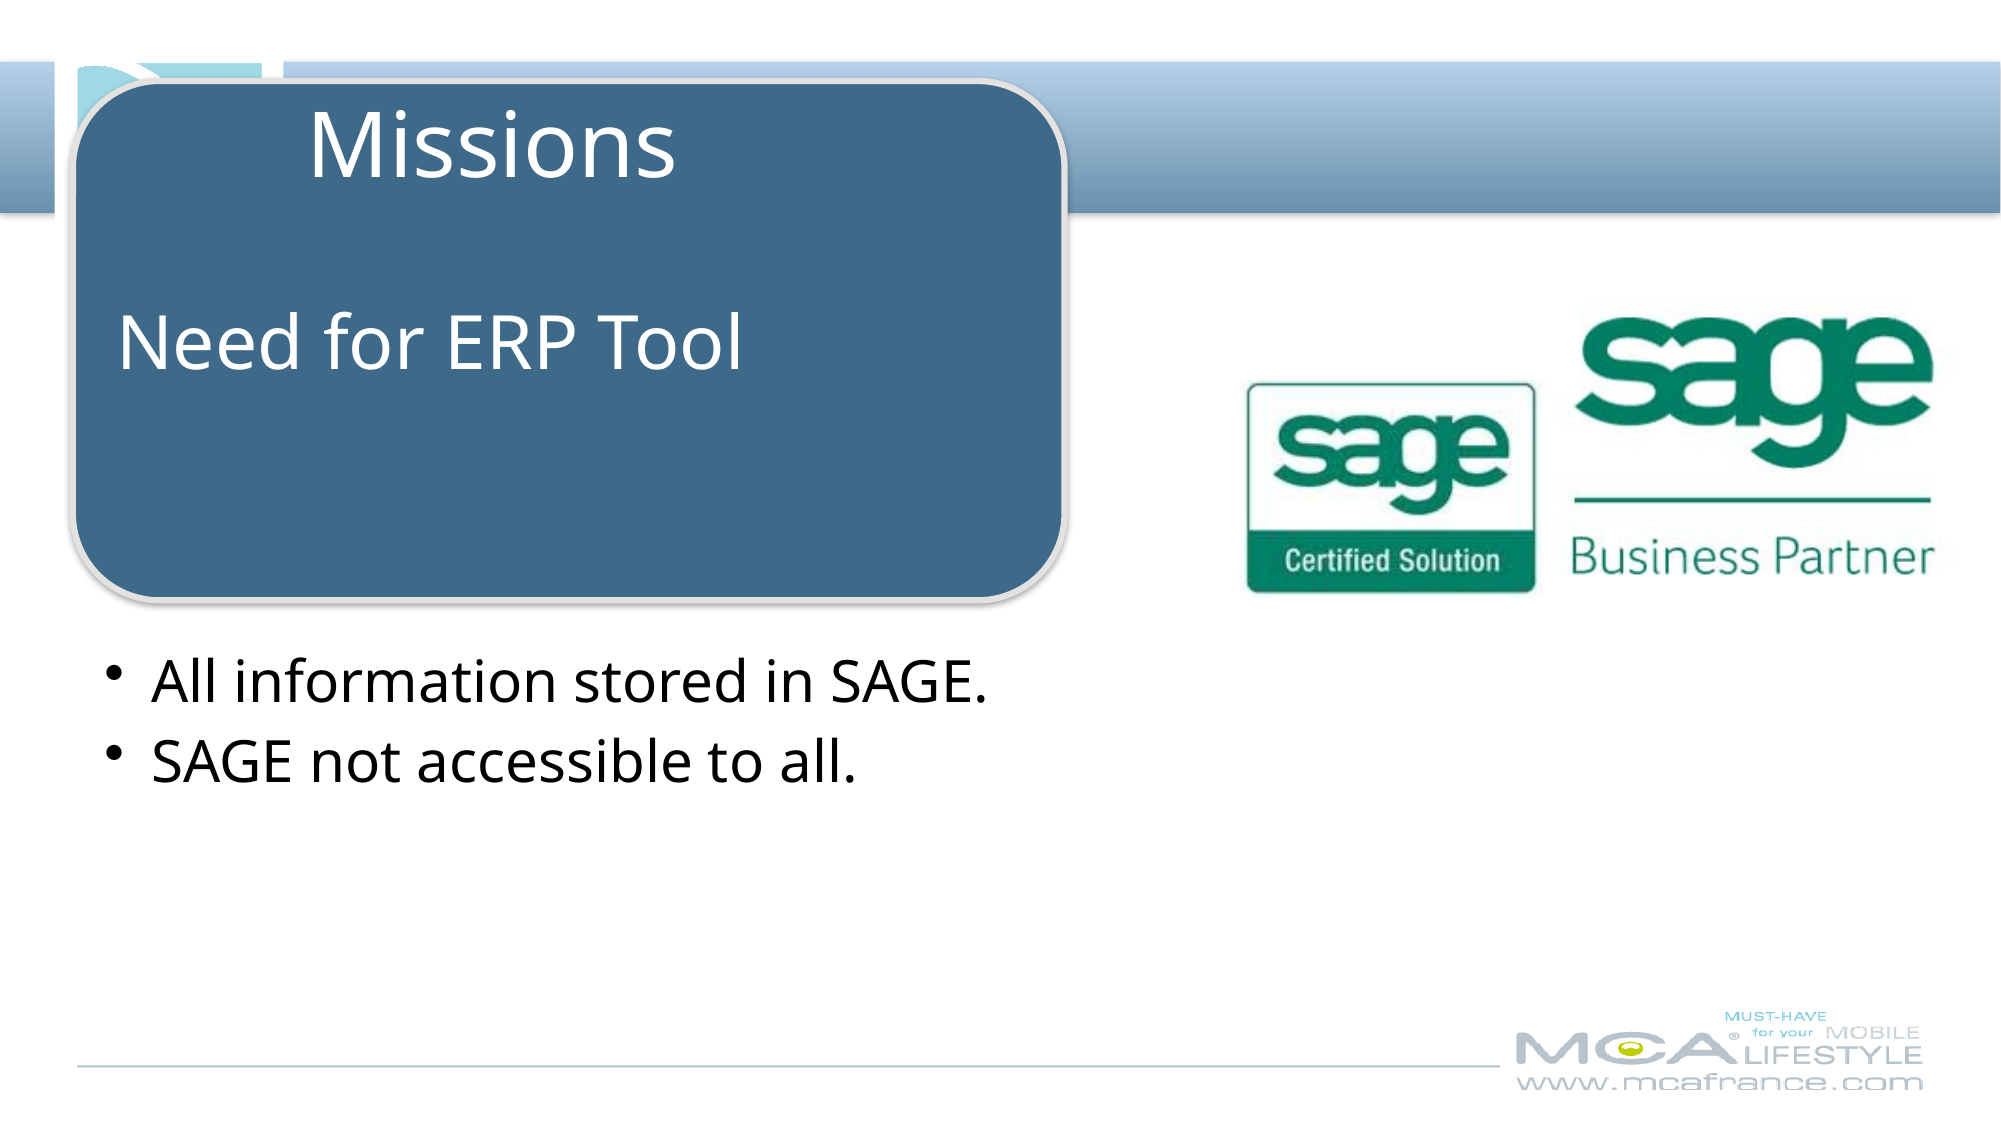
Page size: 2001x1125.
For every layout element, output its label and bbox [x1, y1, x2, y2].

picture [1212, 299, 1956, 599]
picture [77, 62, 263, 80]
list [72, 80, 1065, 840]
picture [1516, 1012, 1923, 1090]
